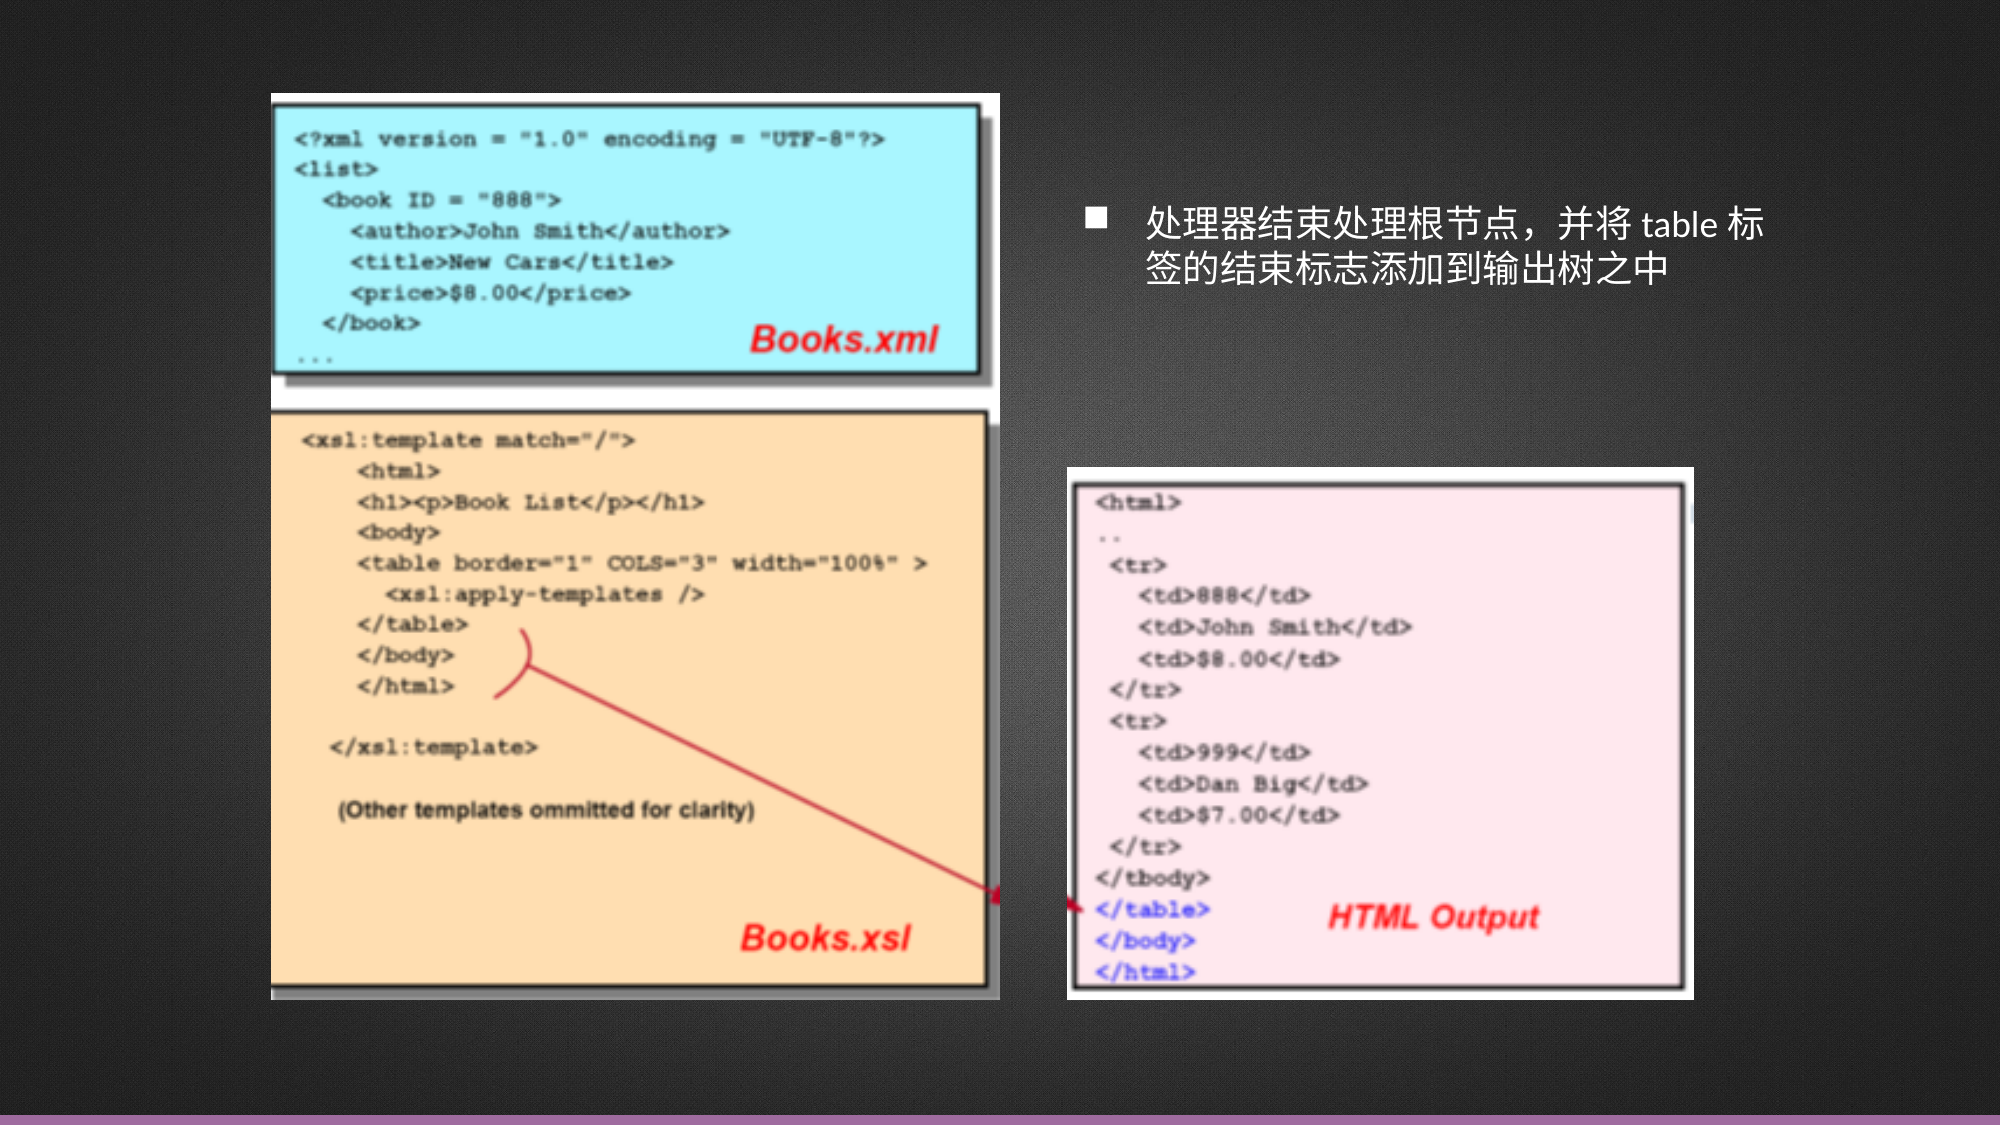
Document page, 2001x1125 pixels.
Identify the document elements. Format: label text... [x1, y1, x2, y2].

picture [0, 0, 2000, 1114]
text_box 处理器结束处理根节点，并将table标签的结束标志添加到输出树之中 [1067, 192, 1787, 298]
text_box [0, 1114, 2000, 1125]
